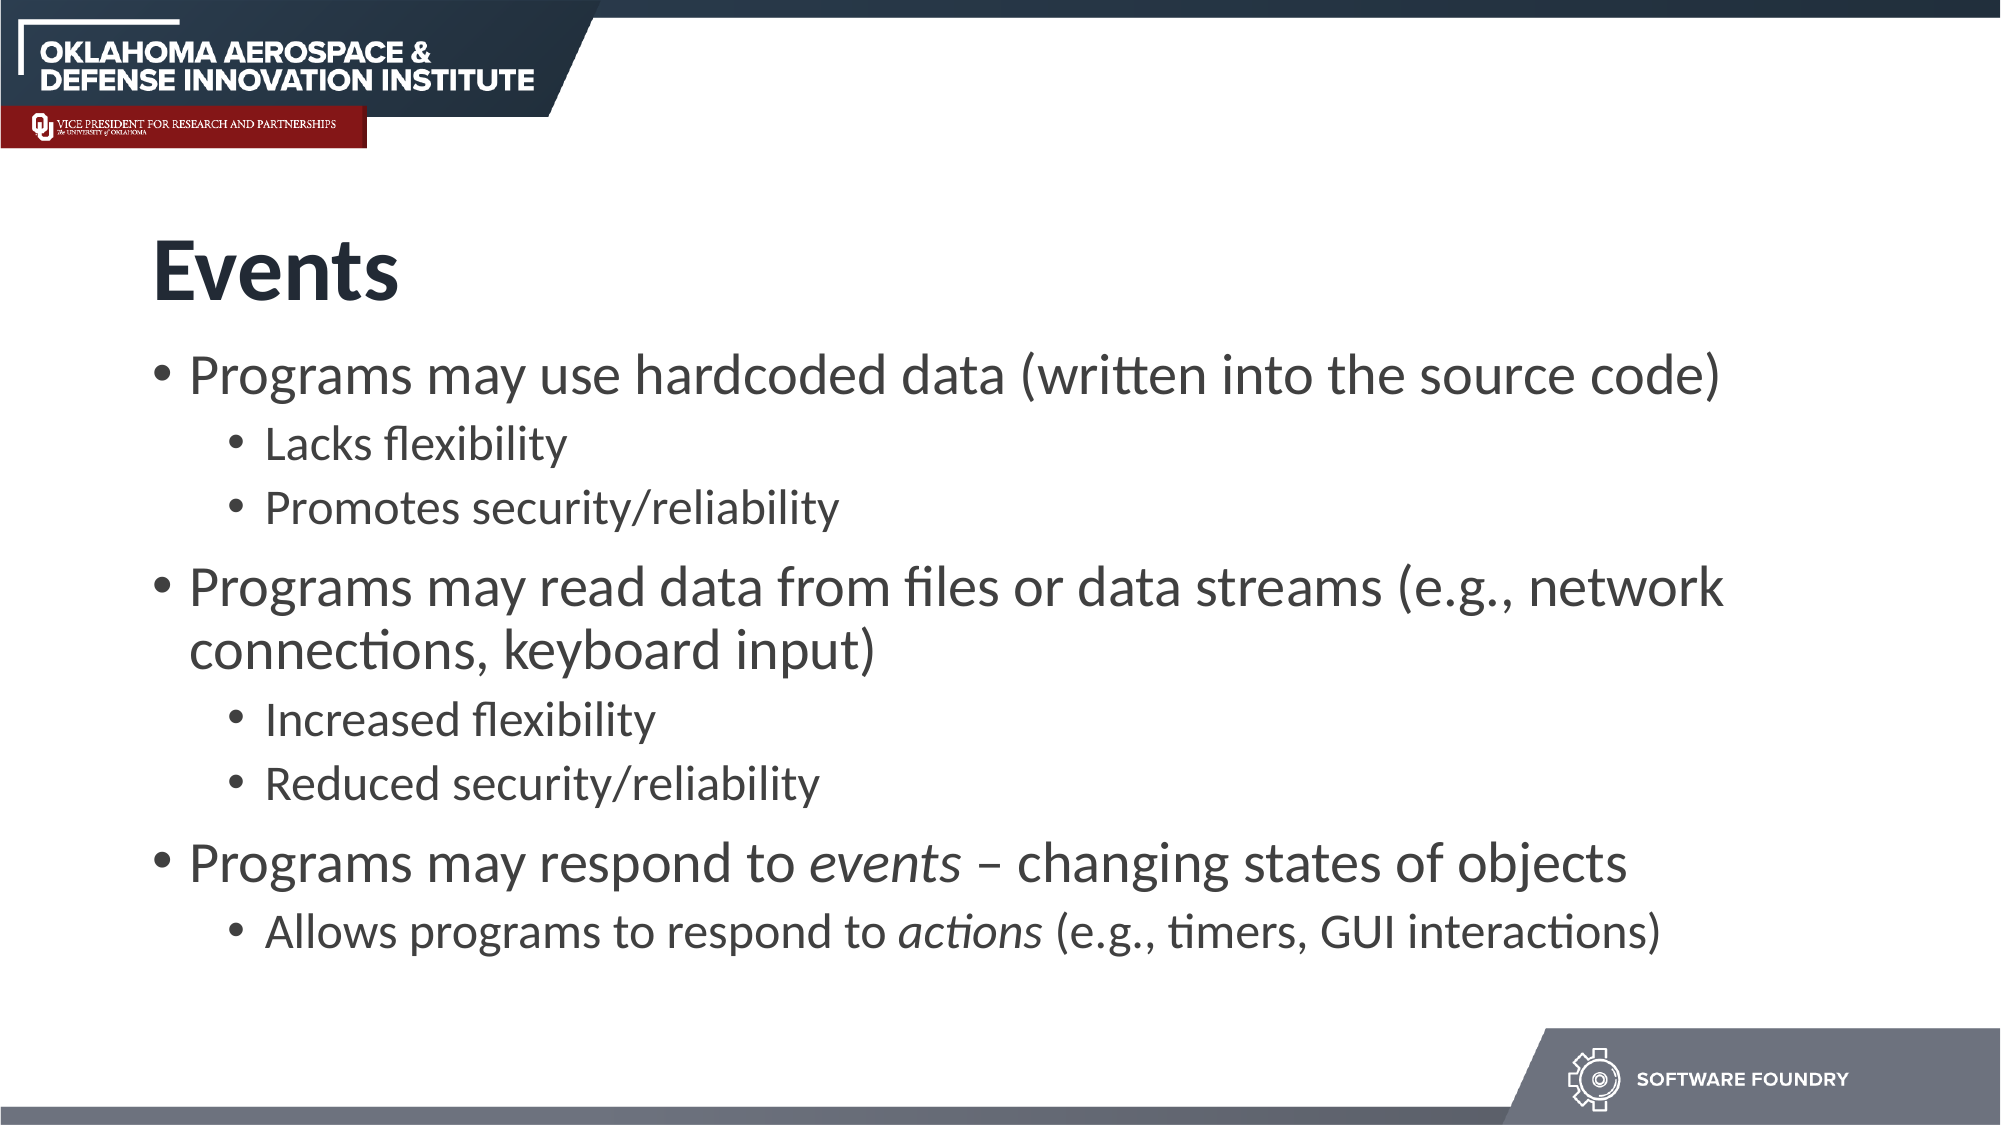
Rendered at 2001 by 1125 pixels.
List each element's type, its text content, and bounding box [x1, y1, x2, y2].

title Events [137, 213, 1863, 315]
picture [0, 0, 2001, 1125]
list Programs may use hardcoded data (written into the source code) Lacks flexibility Promotes security/reliability Programs may read data from files or data streams (e.g., network connections, keyboard input) Increased flexibility Reduced security/reliability Programs may respond to events – changing states of objects Allows programs to respond to actions (e.g., timers, GUI interactions) [137, 336, 1863, 1051]
